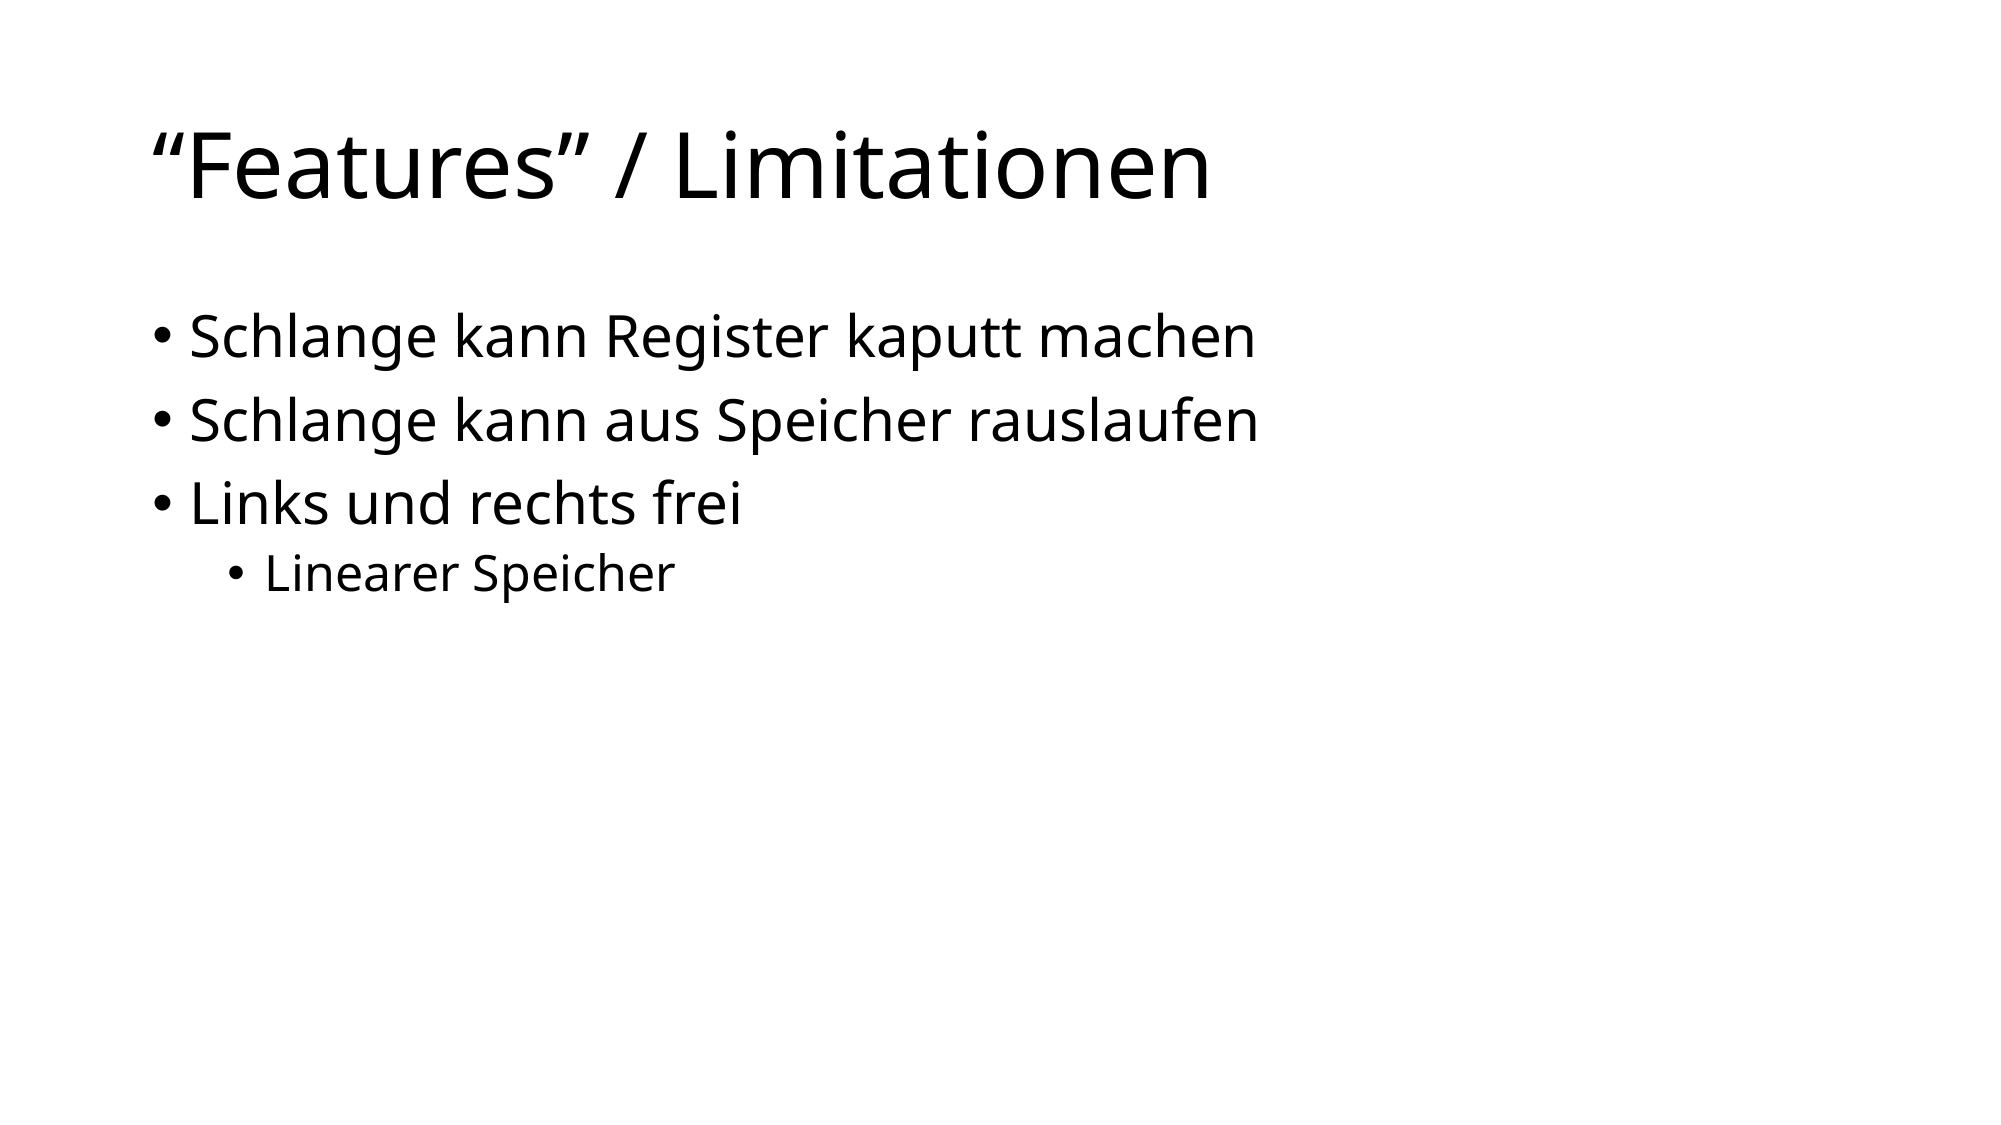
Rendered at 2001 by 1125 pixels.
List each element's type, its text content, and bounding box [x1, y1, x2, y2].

title “Features” / Limitationen [137, 59, 1863, 278]
list Schlange kann Register kaputt machen Schlange kann aus Speicher rauslaufen Links und rechts frei Linearer Speicher [137, 299, 1863, 1014]
